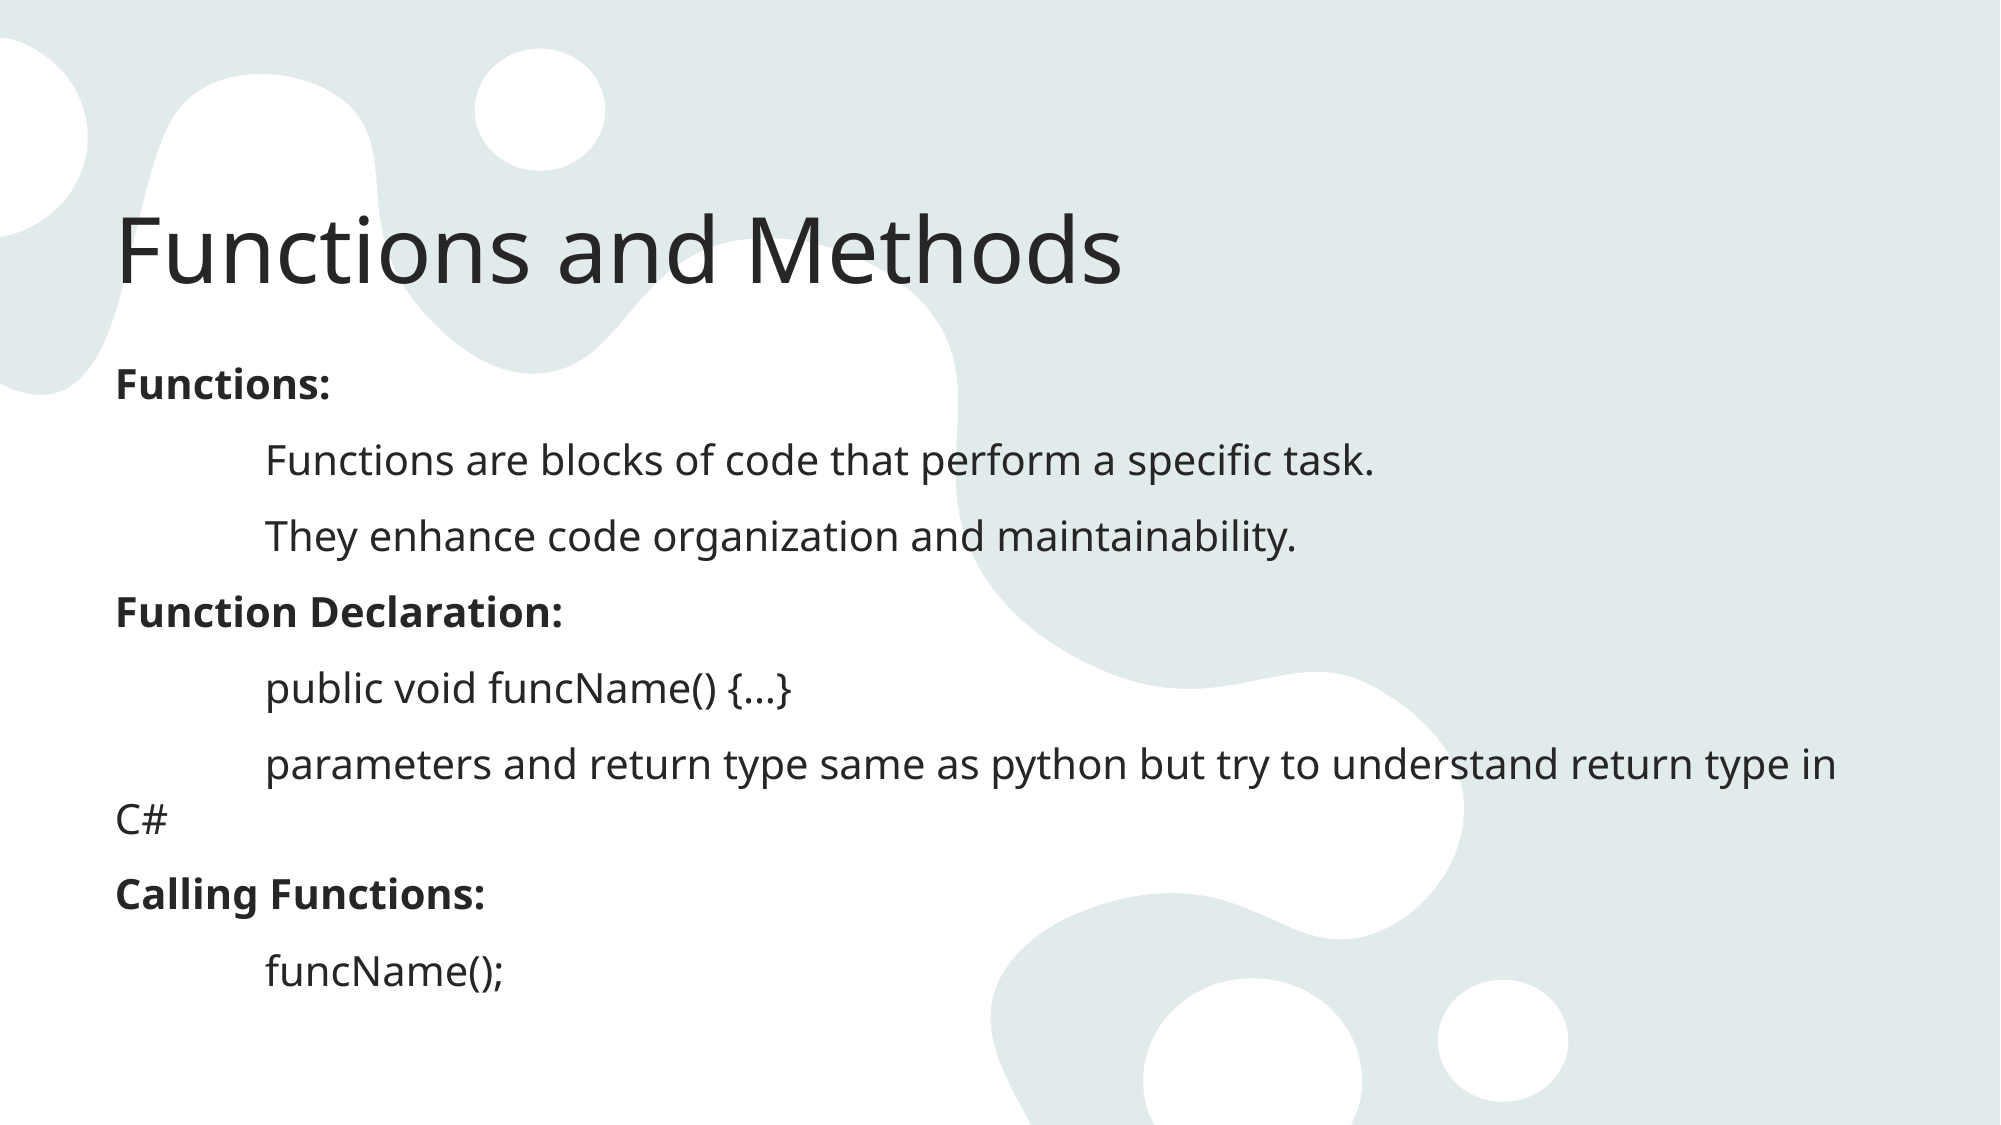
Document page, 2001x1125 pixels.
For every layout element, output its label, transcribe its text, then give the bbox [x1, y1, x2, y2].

list Functions: Functions are blocks of code that perform a specific task. They enhance code organization and maintainability. Function Declaration: public void funcName() {…} parameters and return type same as python but try to understand return type in C# Calling Functions: funcName(); [99, 345, 1900, 1008]
title Functions and Methods [99, 91, 1900, 309]
